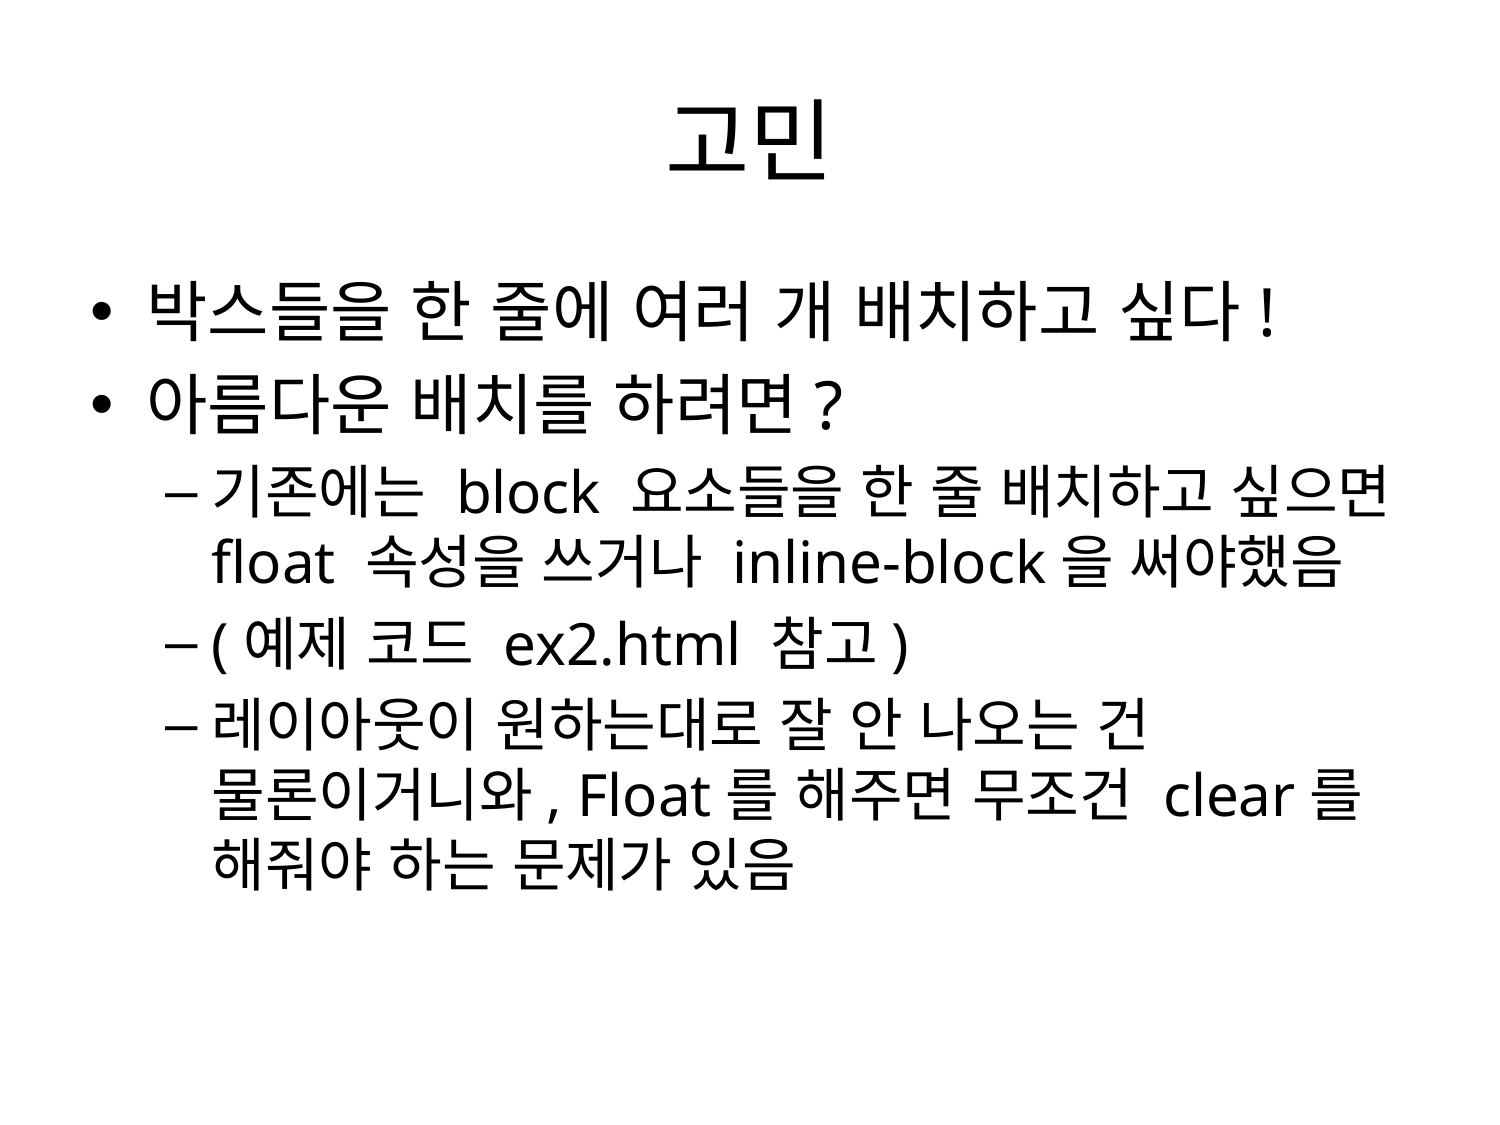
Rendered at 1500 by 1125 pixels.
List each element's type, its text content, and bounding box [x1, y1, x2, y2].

title 고민 [75, 45, 1425, 233]
list 박스들을 한 줄에 여러 개 배치하고 싶다! 아름다운 배치를 하려면? 기존에는 block 요소들을 한 줄 배치하고 싶으면 float 속성을 쓰거나 inline-block을 써야했음 (예제 코드 ex2.html 참고) 레이아웃이 원하는대로 잘 안 나오는 건 물론이거니와, Float를 해주면 무조건 clear를 해줘야 하는 문제가 있음 [75, 262, 1425, 1005]
